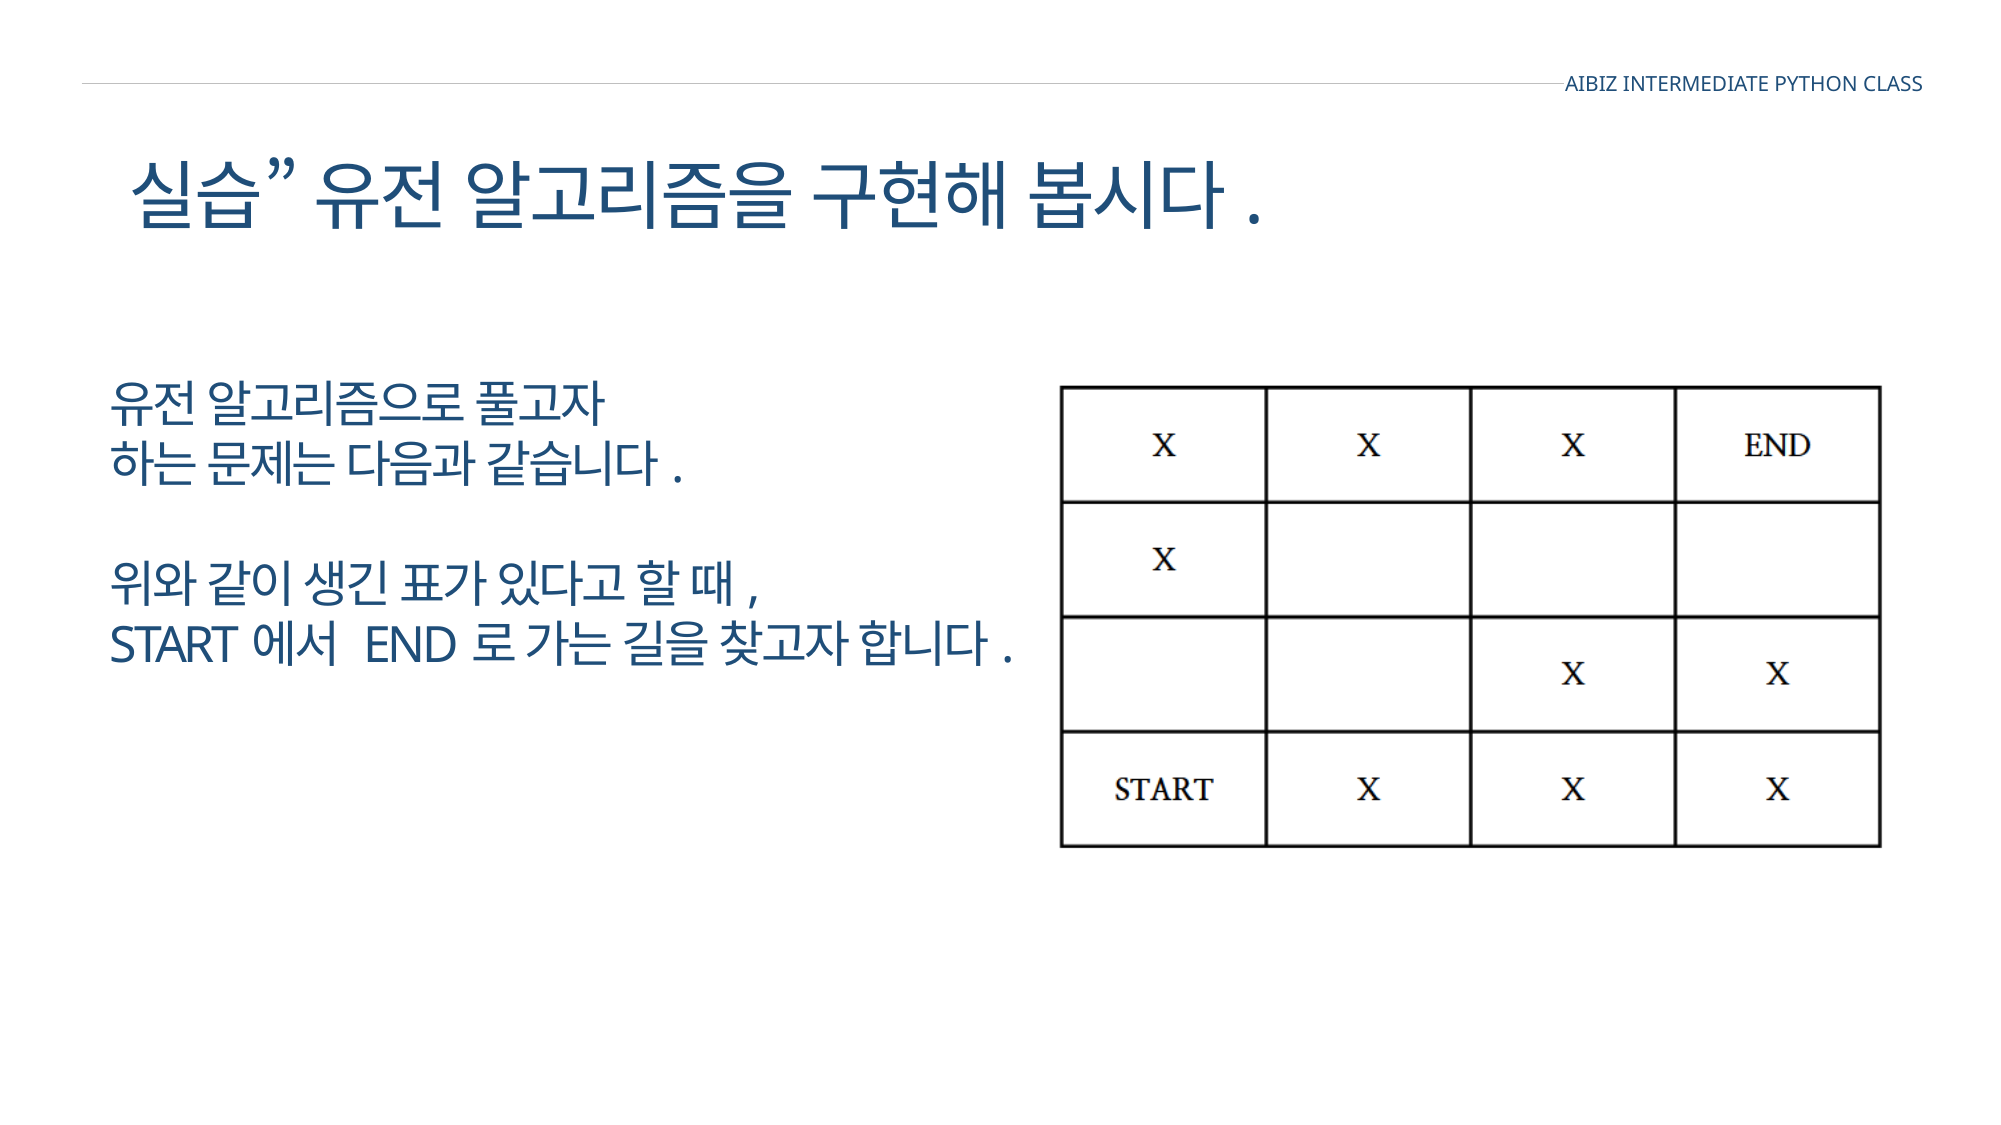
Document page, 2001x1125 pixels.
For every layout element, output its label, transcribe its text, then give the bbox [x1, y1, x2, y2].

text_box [81, 63, 1939, 104]
text_box 실습” 유전 알고리즘을 구현해 봅시다. [113, 141, 1280, 247]
text_box 유전 알고리즘으로 풀고자 하는 문제는 다음과 같습니다. 위와 같이 생긴 표가 있다고 할 때, START에서 END로 가는 길을 찾고자 합니다. [94, 365, 1036, 861]
picture [1036, 358, 1906, 872]
